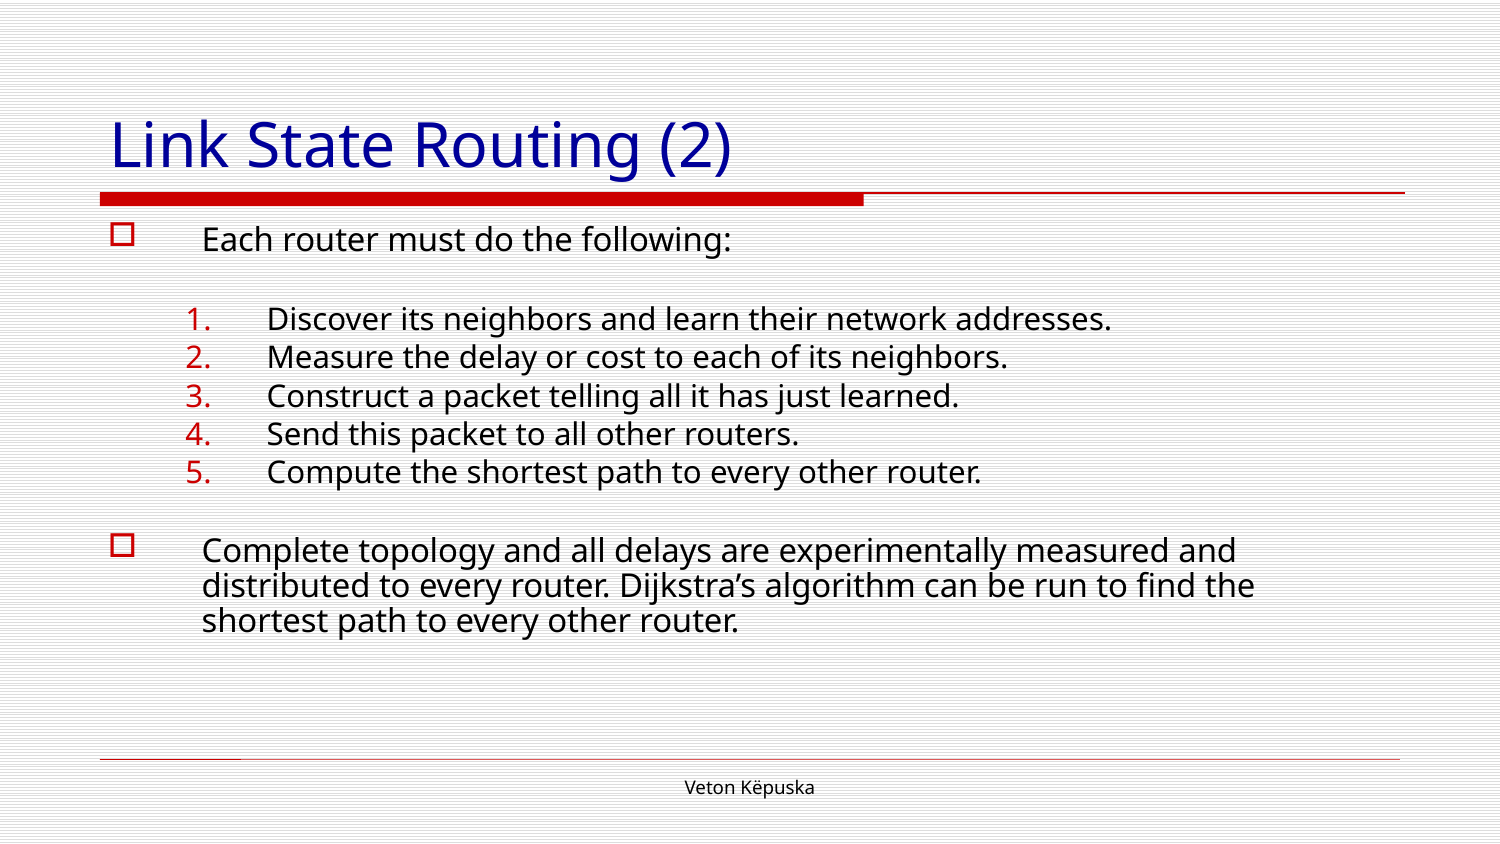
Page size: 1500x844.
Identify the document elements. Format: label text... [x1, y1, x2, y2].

footer Veton Këpuska [512, 768, 988, 828]
title Link State Routing (2) [94, 37, 1407, 188]
slide_number [1074, 768, 1400, 828]
list Each router must do the following: Discover its neighbors and learn their network addresses. Measure the delay or cost to each of its neighbors. Construct a packet telling all it has just learned. Send this packet to all other routers. Compute the shortest path to every other router. Complete topology and all delays are experimentally measured and distributed to every router. Dijkstra’s algorithm can be run to find the shortest path to every other router. [92, 215, 1406, 741]
slide_number [99, 768, 425, 828]
